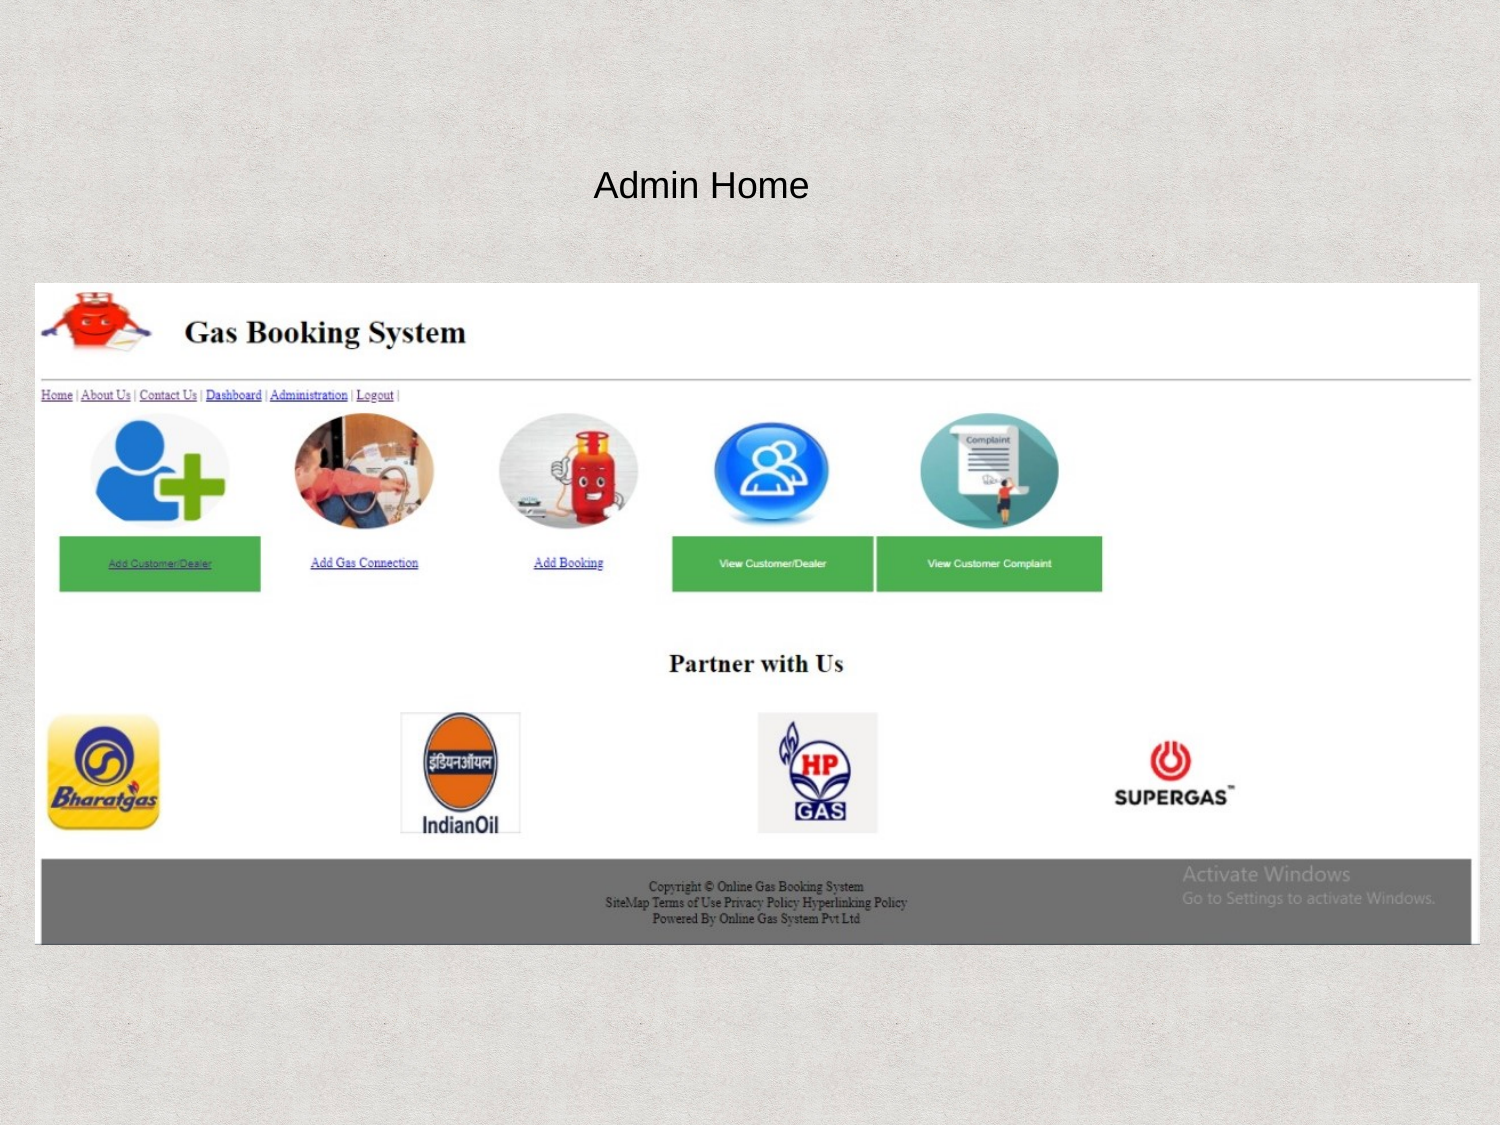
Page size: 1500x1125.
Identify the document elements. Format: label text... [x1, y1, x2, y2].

picture [0, 0, 1500, 1125]
text_box Admin Home [578, 153, 840, 214]
